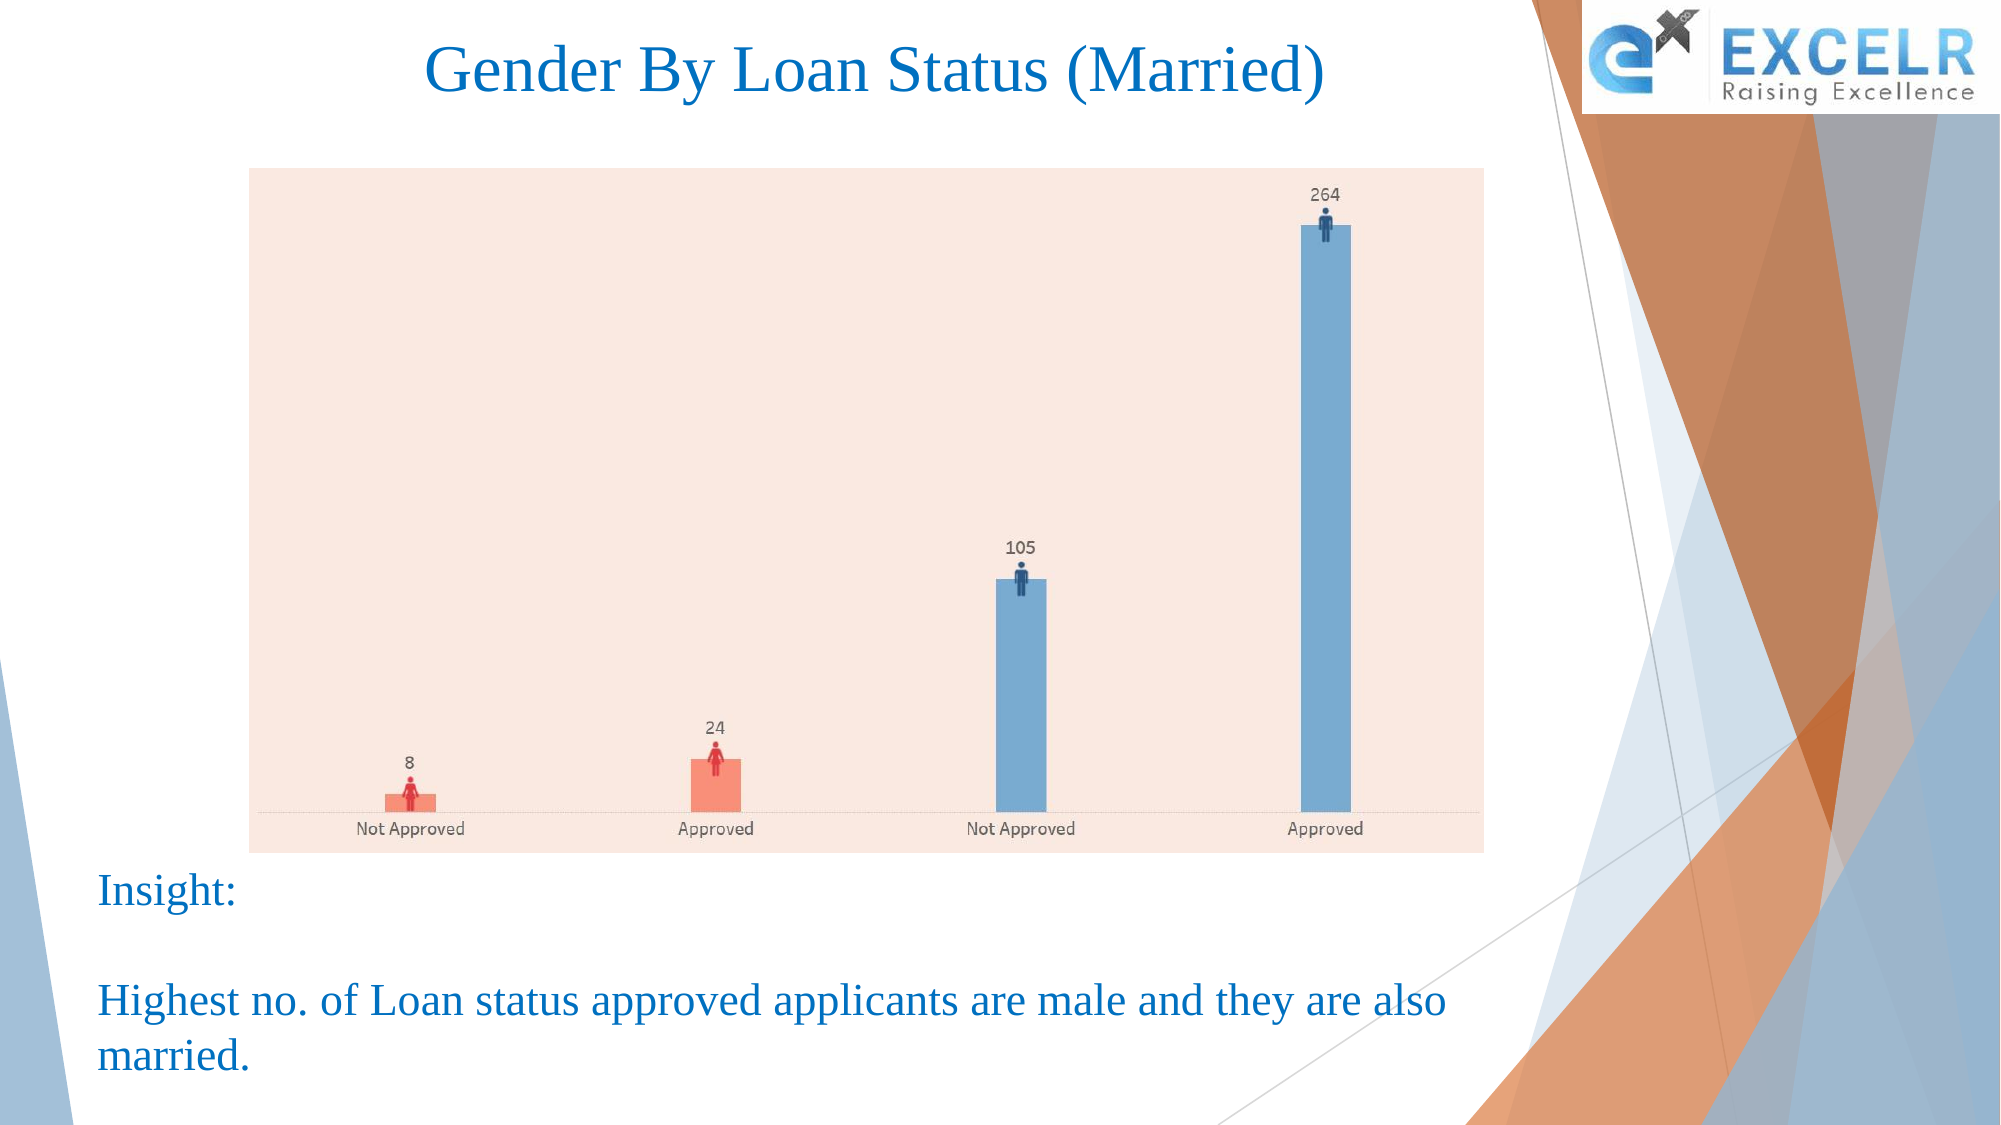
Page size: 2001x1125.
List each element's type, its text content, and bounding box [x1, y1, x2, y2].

text_box Insight: Highest no. of Loan status approved applicants are male and they are also married. [82, 852, 1609, 1087]
picture [248, 168, 1485, 853]
picture [1582, 0, 2000, 114]
text_box Gender By Loan Status (Married) [406, 17, 1346, 113]
